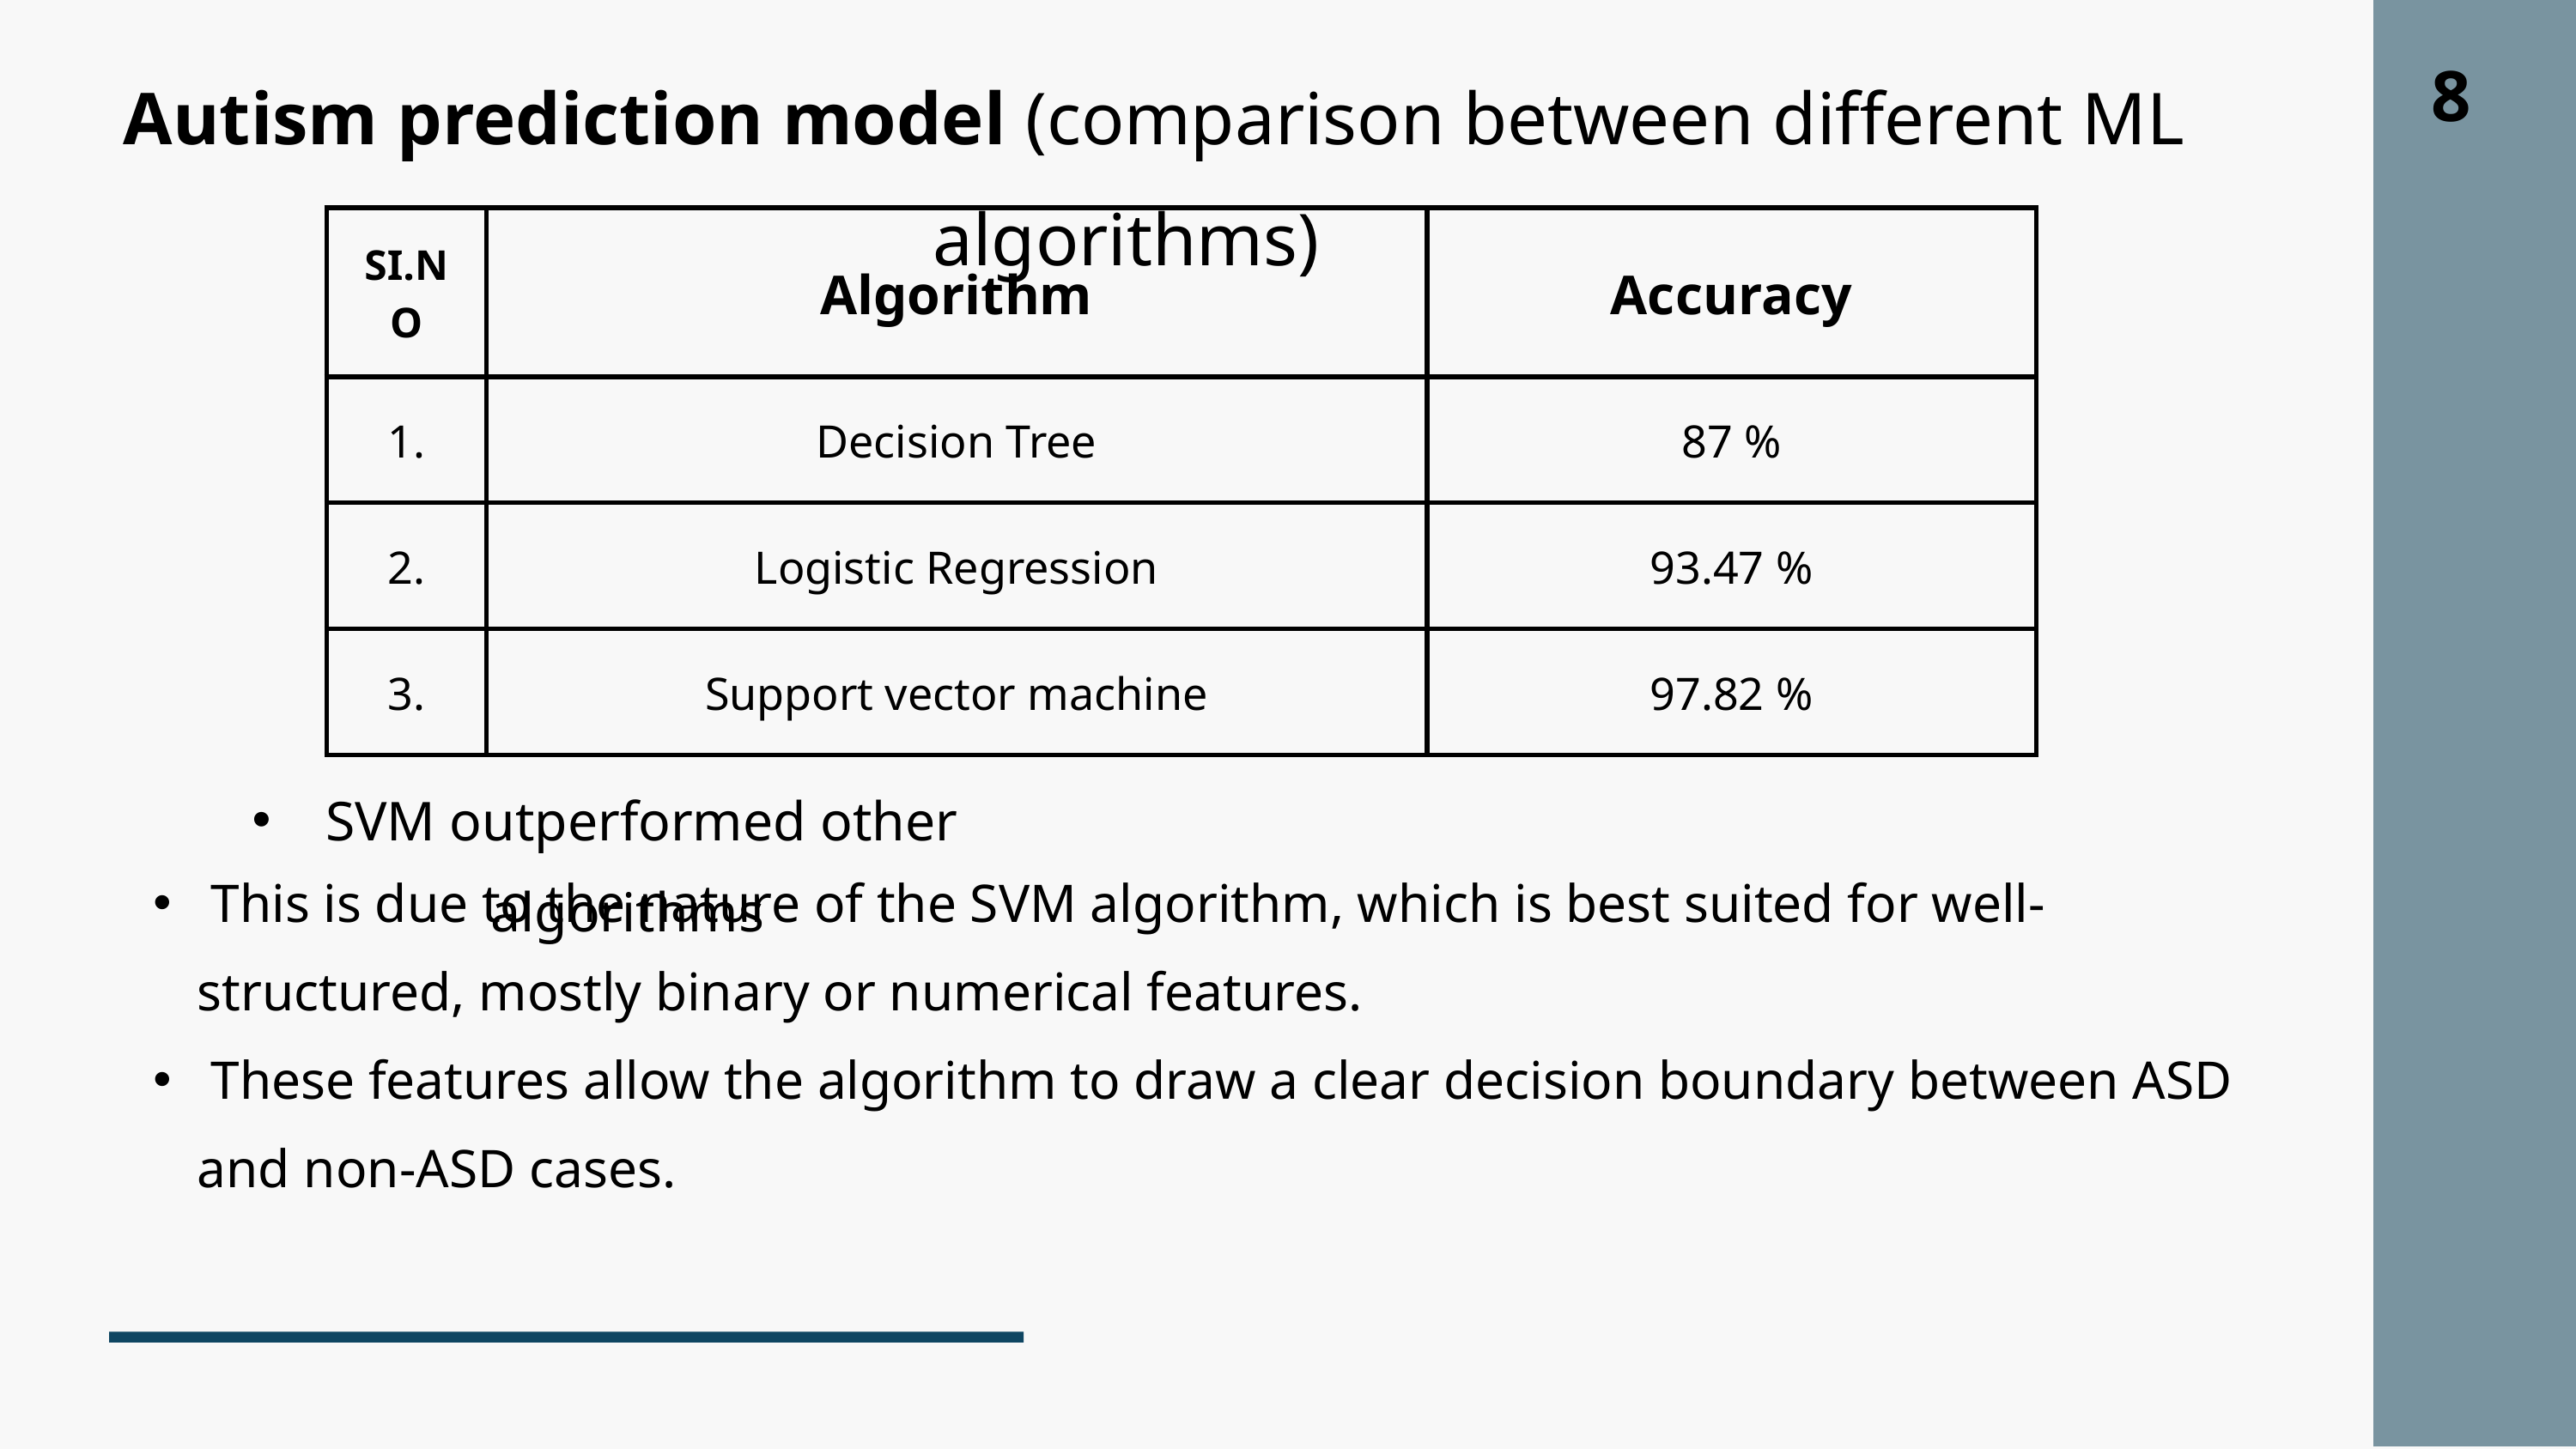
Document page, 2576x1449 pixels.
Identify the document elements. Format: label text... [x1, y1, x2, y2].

table_cell Support vector machine [489, 631, 1425, 753]
table_header Algorithm [489, 281, 1425, 374]
table_cell 3. [329, 631, 484, 753]
text_box SVM outperformed other algorithms [108, 760, 1056, 845]
table_cell 1. [329, 379, 484, 500]
table_cell Decision Tree [489, 379, 1425, 500]
table_cell 87 % [1430, 379, 2034, 500]
table_header Accuracy [1430, 281, 2034, 374]
table_cell 2. [329, 505, 484, 627]
table_cell Logistic Regression [489, 505, 1425, 627]
text_box This is due to the nature of the SVM algorithm, which is best suited for well-structured, mostly binary or numerical features. These features allow the algorithm to draw a clear decision boundary between ASD and non-ASD cases. [108, 845, 2272, 1198]
table_cell 93.47 % [1430, 505, 2034, 627]
table_cell 97.82 % [1430, 631, 2034, 753]
table_header SI.NO [329, 281, 484, 374]
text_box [2372, 0, 2576, 1447]
text_box Autism prediction model (comparison between different ML algorithms) [0, 37, 2271, 281]
